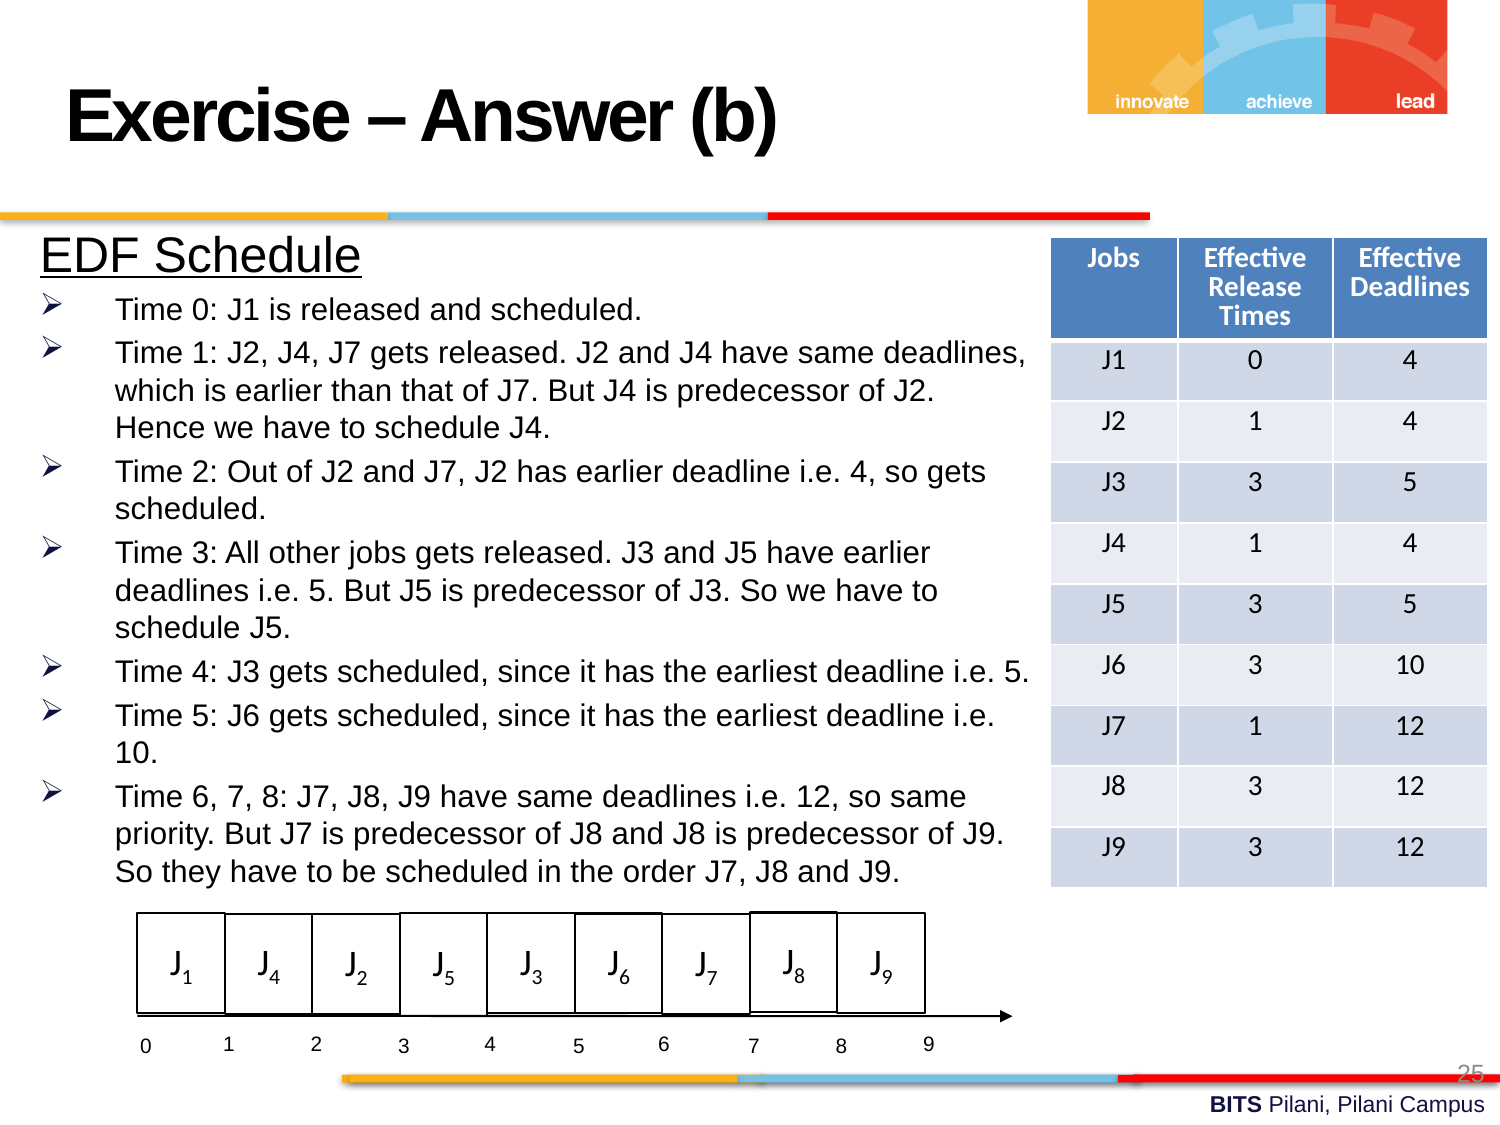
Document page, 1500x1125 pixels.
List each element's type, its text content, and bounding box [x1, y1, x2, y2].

table_header Effective Deadlines [1334, 238, 1487, 338]
text_box J3 [485, 911, 573, 1014]
table_cell J2 [1051, 402, 1177, 461]
table_cell J1 [1051, 343, 1177, 400]
text_box J1 [135, 911, 227, 1015]
text_box J4 [223, 912, 310, 1014]
table_header Effective Release Times [1179, 238, 1332, 338]
text_box J5 [398, 910, 489, 1014]
table_cell 1 [1179, 706, 1332, 765]
table_cell 0 [1179, 343, 1332, 400]
text_box 7 [733, 1026, 775, 1066]
text_box 3 [383, 1026, 425, 1066]
table_header Jobs [1051, 238, 1177, 338]
table_cell J9 [1051, 828, 1177, 887]
table_cell 5 [1334, 585, 1487, 644]
text_box 1 [208, 1026, 250, 1063]
table_cell 1 [1179, 524, 1332, 583]
text_box J6 [573, 911, 665, 1014]
picture [1087, 0, 1448, 114]
table_cell J8 [1051, 767, 1177, 826]
table_cell 3 [1179, 767, 1332, 826]
table_cell 12 [1334, 828, 1487, 887]
table_cell J6 [1051, 645, 1177, 705]
table_cell 4 [1334, 343, 1487, 400]
table_cell 12 [1334, 706, 1487, 765]
text_box J7 [660, 912, 748, 1014]
table_cell 12 [1334, 767, 1487, 826]
text_box J2 [310, 912, 398, 1014]
table_cell J7 [1051, 706, 1177, 765]
list Exercise – Answer (b) [49, 24, 1088, 213]
list EDF Schedule Time 0: J1 is released and scheduled. Time 1: J2, J4, J7 gets released. J2 and J4 have same deadlines, which is earlier than that of J7. But J4 is predecessor of J2. Hence we have to schedule J4. Time 2: Out of J2 and J7, J2 has earlier deadline i.e. 4, so gets scheduled. Time 3: All other jobs gets released. J3 and J5 have earlier deadlines i.e. 5. But J5 is predecessor of J3. So we have to schedule J5. Time 4: J3 gets scheduled, since it has the earliest deadline i.e. 5. Time 5: J6 gets scheduled, since it has the earliest deadline i.e. 10. Time 6, 7, 8: J7, J8, J9 have same deadlines i.e. 12, so same priority. But J7 is predecessor of J8 and J8 is predecessor of J9. So they have to be scheduled in the order J7, J8 and J9. [24, 215, 1051, 981]
text_box 6 [643, 1026, 685, 1063]
table_cell J4 [1051, 524, 1177, 583]
text_box 2 [295, 1026, 338, 1063]
table_cell 1 [1179, 402, 1332, 461]
table_cell 10 [1334, 645, 1487, 705]
table_cell 4 [1334, 524, 1487, 583]
text_box 5 [558, 1026, 600, 1066]
table_cell 4 [1334, 402, 1487, 461]
table_cell 3 [1179, 645, 1332, 705]
table_cell 3 [1179, 585, 1332, 644]
table_cell 3 [1179, 828, 1332, 887]
table_cell 5 [1334, 463, 1487, 522]
text_box 9 [908, 1026, 950, 1063]
text_box 8 [820, 1026, 863, 1066]
text_box J9 [835, 911, 927, 1014]
slide_number 25 [1149, 1042, 1500, 1103]
text_box J8 [748, 910, 839, 1014]
text_box 0 [125, 1025, 167, 1066]
table_cell J5 [1051, 585, 1177, 644]
table_cell J3 [1051, 463, 1177, 522]
text_box 4 [469, 1026, 511, 1063]
table_cell 3 [1179, 463, 1332, 522]
